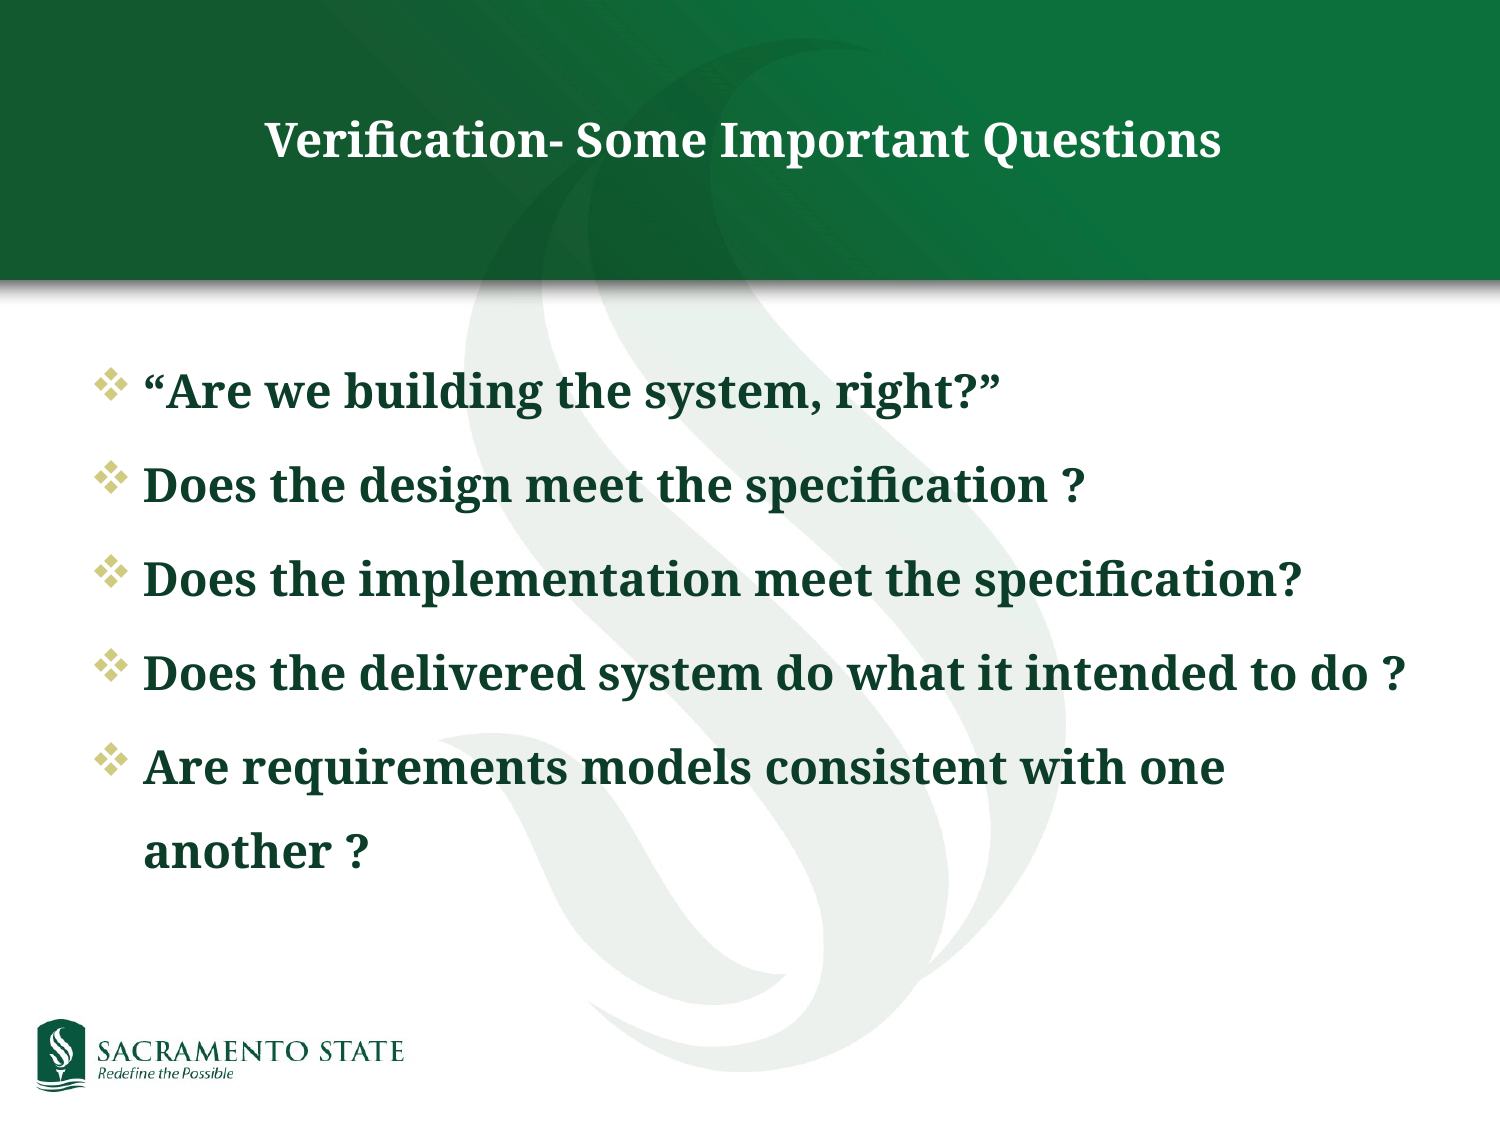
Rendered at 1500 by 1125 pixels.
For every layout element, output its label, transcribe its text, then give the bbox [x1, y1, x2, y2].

title Verification- Some Important Questions [75, 45, 1425, 233]
picture [0, 0, 1500, 1125]
list “Are we building the system, right?” Does the design meet the specification ? Does the implementation meet the specification? Does the delivered system do what it intended to do ? Are requirements models consistent with one another ? [75, 325, 1425, 961]
